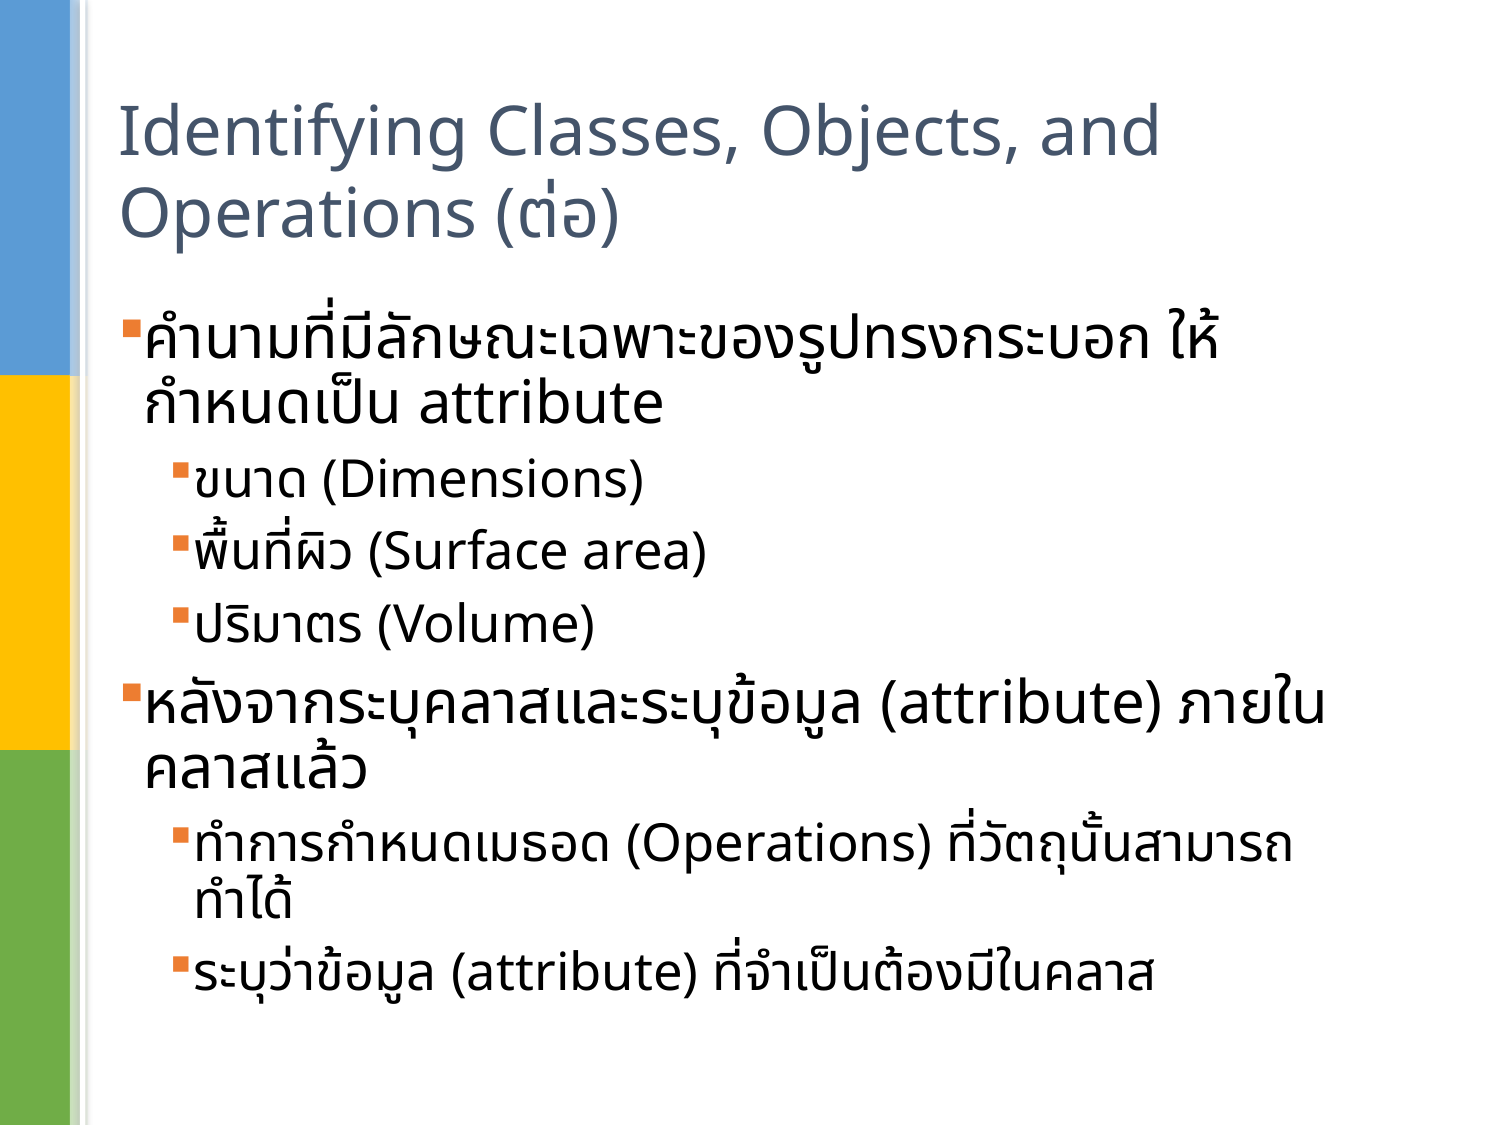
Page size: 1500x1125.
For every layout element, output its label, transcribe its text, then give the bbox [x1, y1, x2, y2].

list คำนามที่มีลักษณะเฉพาะของรูปทรงกระบอก ให้กำหนดเป็น attribute ขนาด (Dimensions) พื้นที่ผิว (Surface area) ปริมาตร (Volume) หลังจากระบุคลาสและระบุข้อมูล (attribute) ภายในคลาสแล้ว ทำการกำหนดเมธอด (Operations) ที่วัตถุนั้นสามารถทำได้ ระบุว่าข้อมูล (attribute) ที่จำเป็นต้องมีในคลาส [103, 299, 1397, 1014]
title Identifying Classes, Objects, and Operations (ต่อ) [103, 59, 1397, 278]
